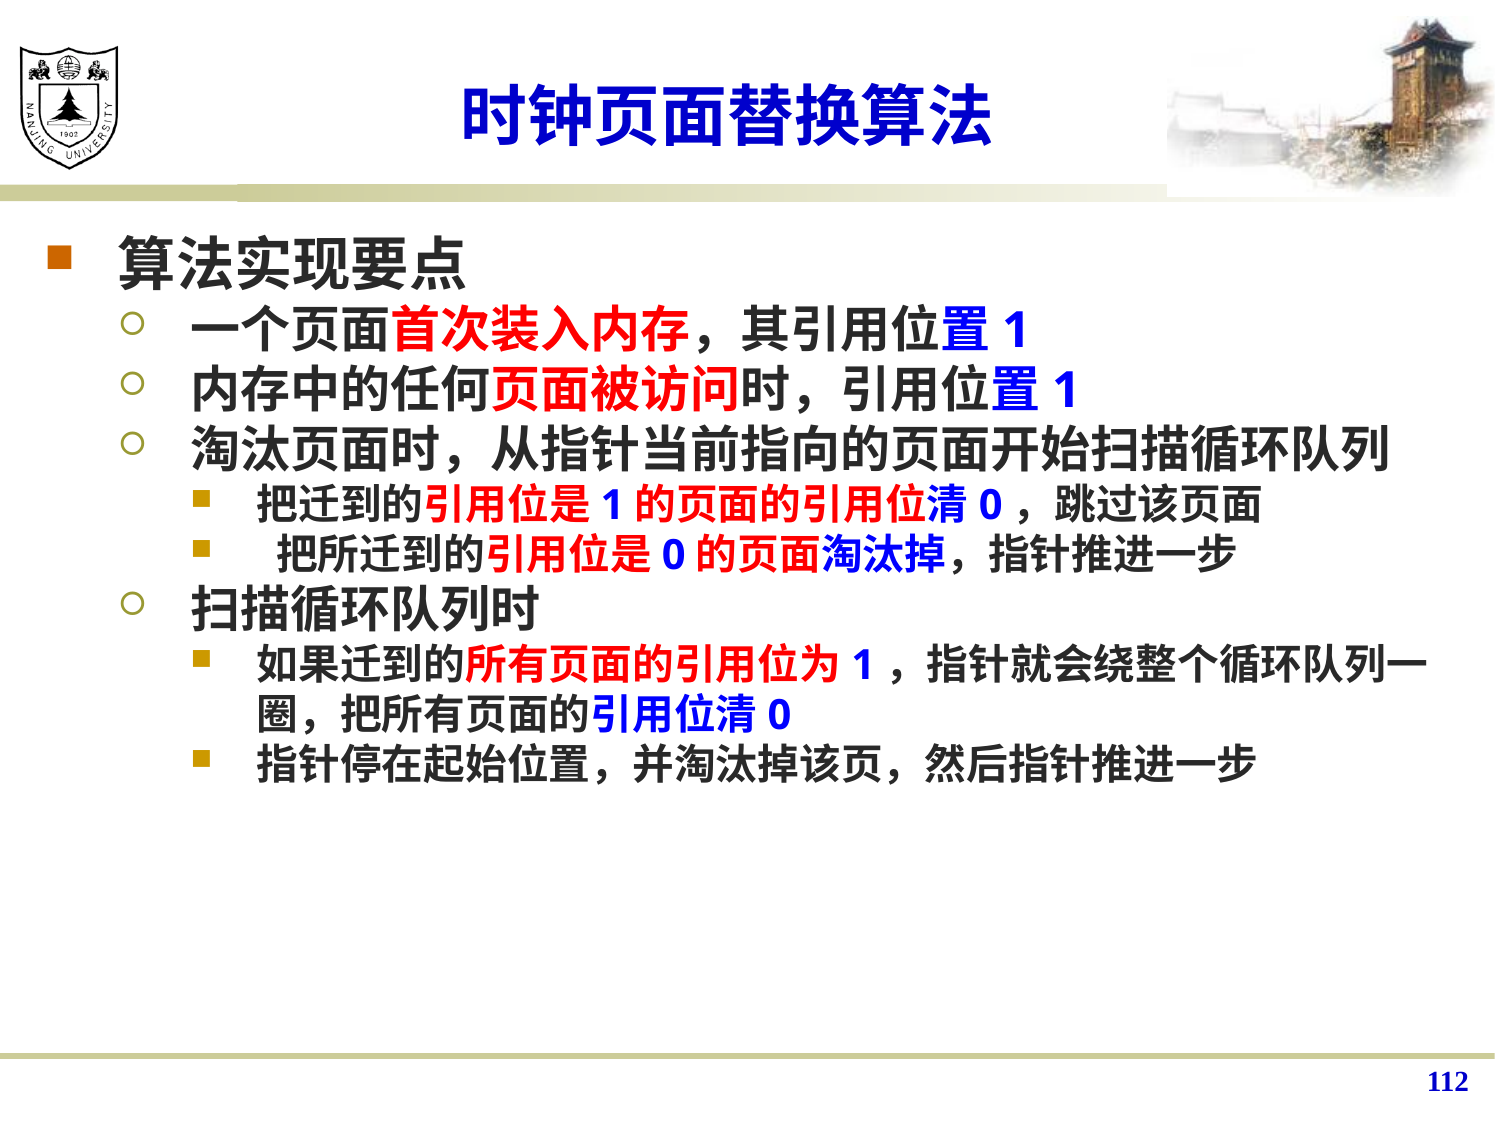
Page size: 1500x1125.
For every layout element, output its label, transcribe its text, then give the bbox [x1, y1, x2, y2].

picture [14, 42, 124, 173]
picture [0, 1053, 1495, 1059]
list 算法实现要点 一个页面首次装入内存，其引用位置1 内存中的任何页面被访问时，引用位置1 淘汰页面时，从指针当前指向的页面开始扫描循环队列 把迁到的引用位是1的页面的引用位清0，跳过该页面 把所迁到的引用位是0的页面淘汰掉，指针推进一步 扫描循环队列时 如果迁到的所有页面的引用位为1，指针就会绕整个循环队列一圈，把所有页面的引用位清0 指针停在起始位置，并淘汰掉该页，然后指针推进一步 [29, 219, 1483, 1035]
slide_number 112 [1399, 1054, 1496, 1125]
picture [1167, 16, 1495, 197]
title 时钟页面替换算法 [123, 66, 1331, 161]
